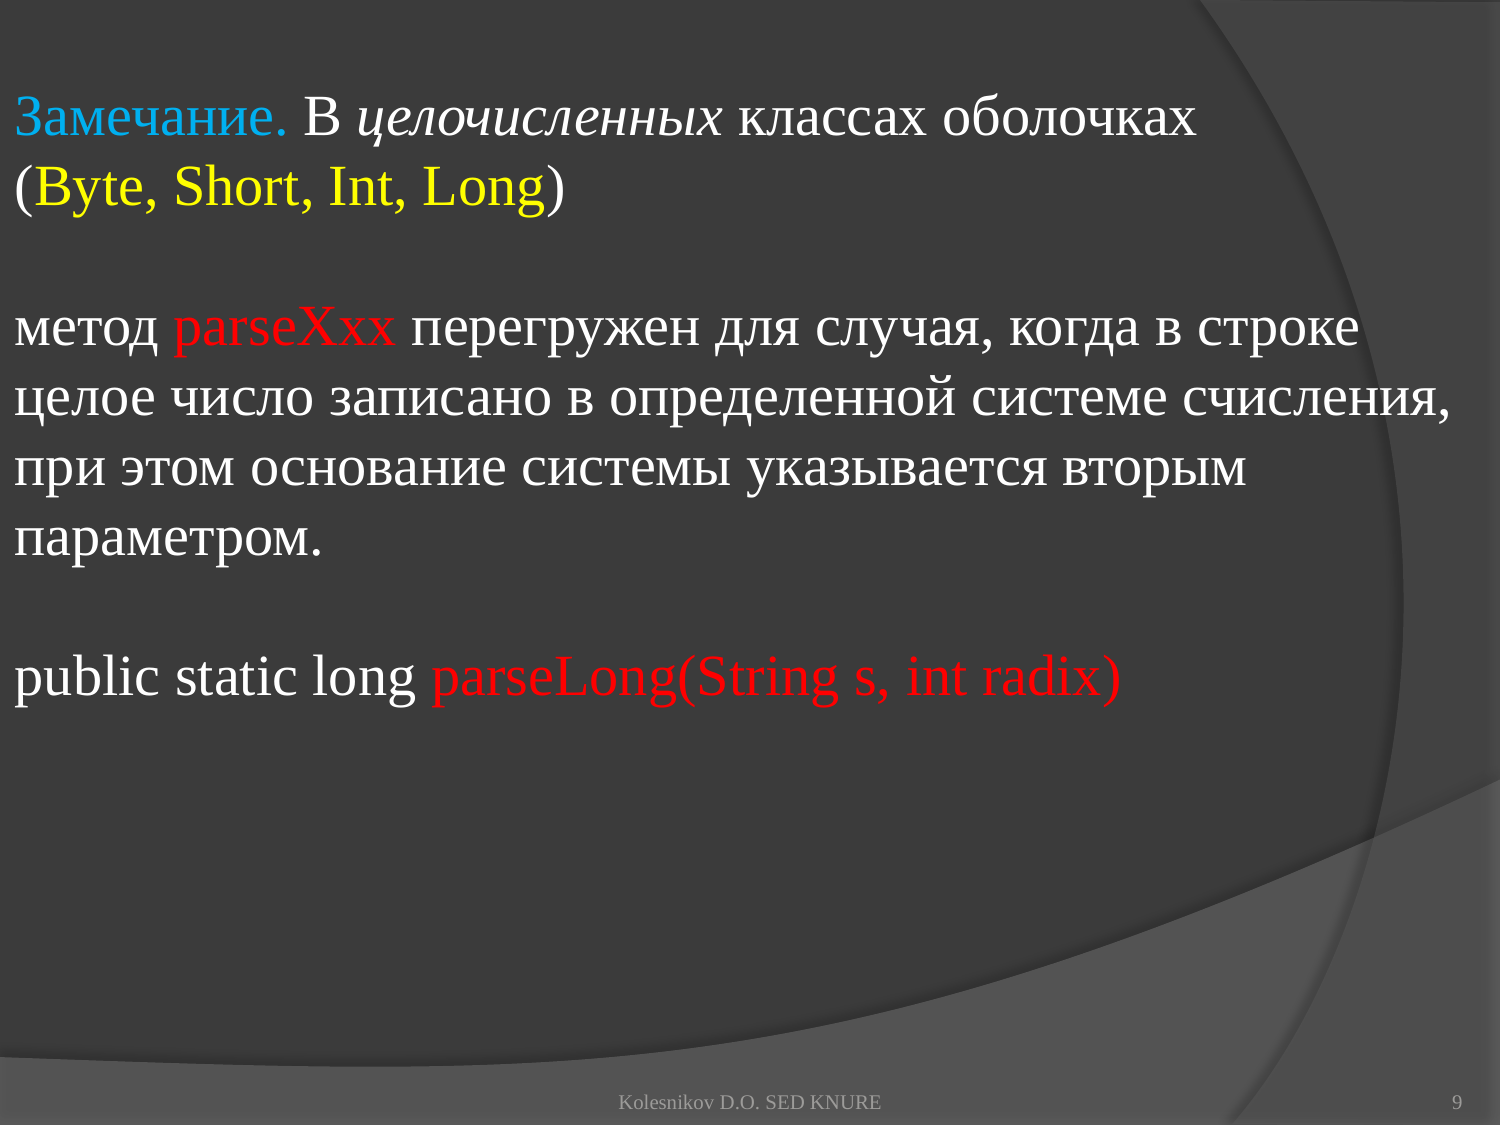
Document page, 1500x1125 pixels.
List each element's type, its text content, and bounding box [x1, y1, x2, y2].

footer Kolesnikov D.O. SED KNURE [512, 1053, 988, 1114]
text_box Замечание. В целочисленных классах оболочках (Byte, Short, Int, Long) метод parseXxx перегружен для случая, когда в строке целое число записано в определенной системе счисления, при этом основание системы указывается вторым параметром. public static long parseLong(String s, int radix) [0, 0, 1500, 715]
slide_number 9 [1337, 1053, 1463, 1114]
